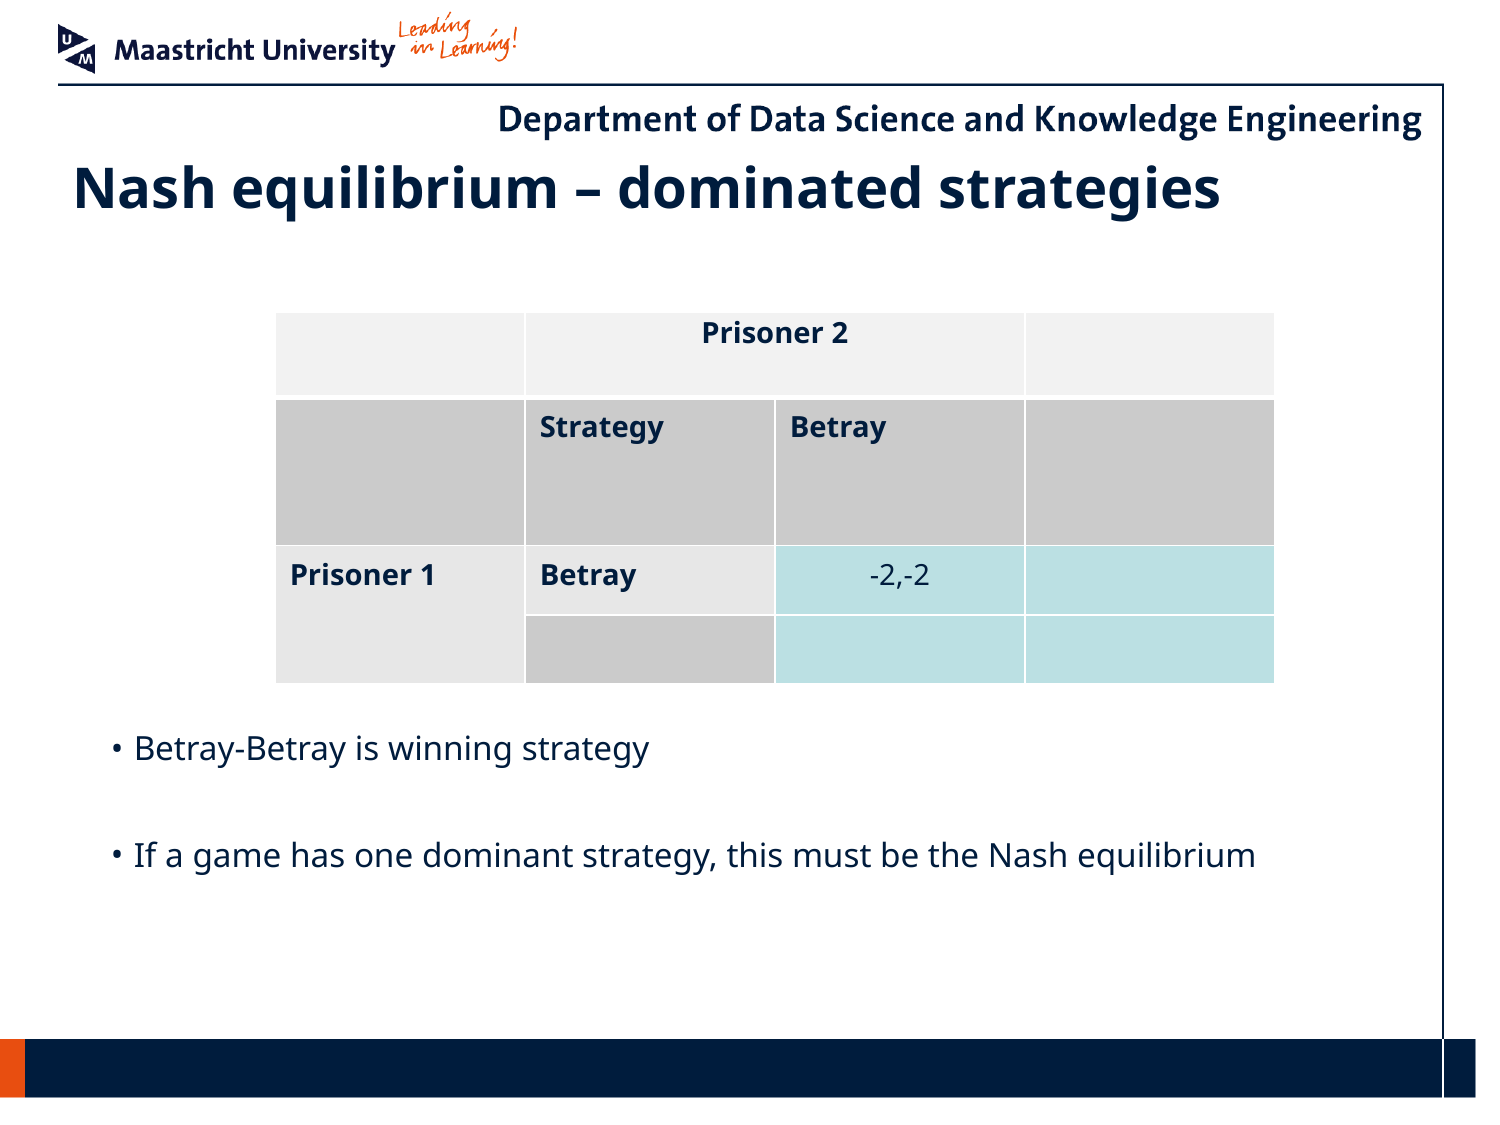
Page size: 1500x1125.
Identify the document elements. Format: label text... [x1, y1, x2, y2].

table_cell Strategy [526, 400, 774, 545]
table_header [1026, 313, 1274, 395]
table_cell Betray [526, 546, 774, 614]
picture [0, 0, 1500, 1125]
table_cell -2,-2 [776, 546, 1024, 614]
list Betray-Betray is winning strategy If a game has one dominant strategy, this must be the Nash equilibrium [62, 712, 1431, 988]
table_cell [1026, 616, 1274, 683]
table_header Prisoner 2 [526, 313, 1024, 395]
table_cell [276, 400, 524, 545]
table_cell [1026, 546, 1274, 614]
table_cell Betray [776, 400, 1024, 545]
title Nash equilibrium – dominated strategies [57, 137, 1425, 263]
table_cell [1026, 400, 1274, 545]
table_header [276, 313, 524, 395]
table_cell [776, 616, 1024, 683]
table_cell [526, 616, 774, 683]
table_cell Prisoner 1 [276, 546, 524, 683]
